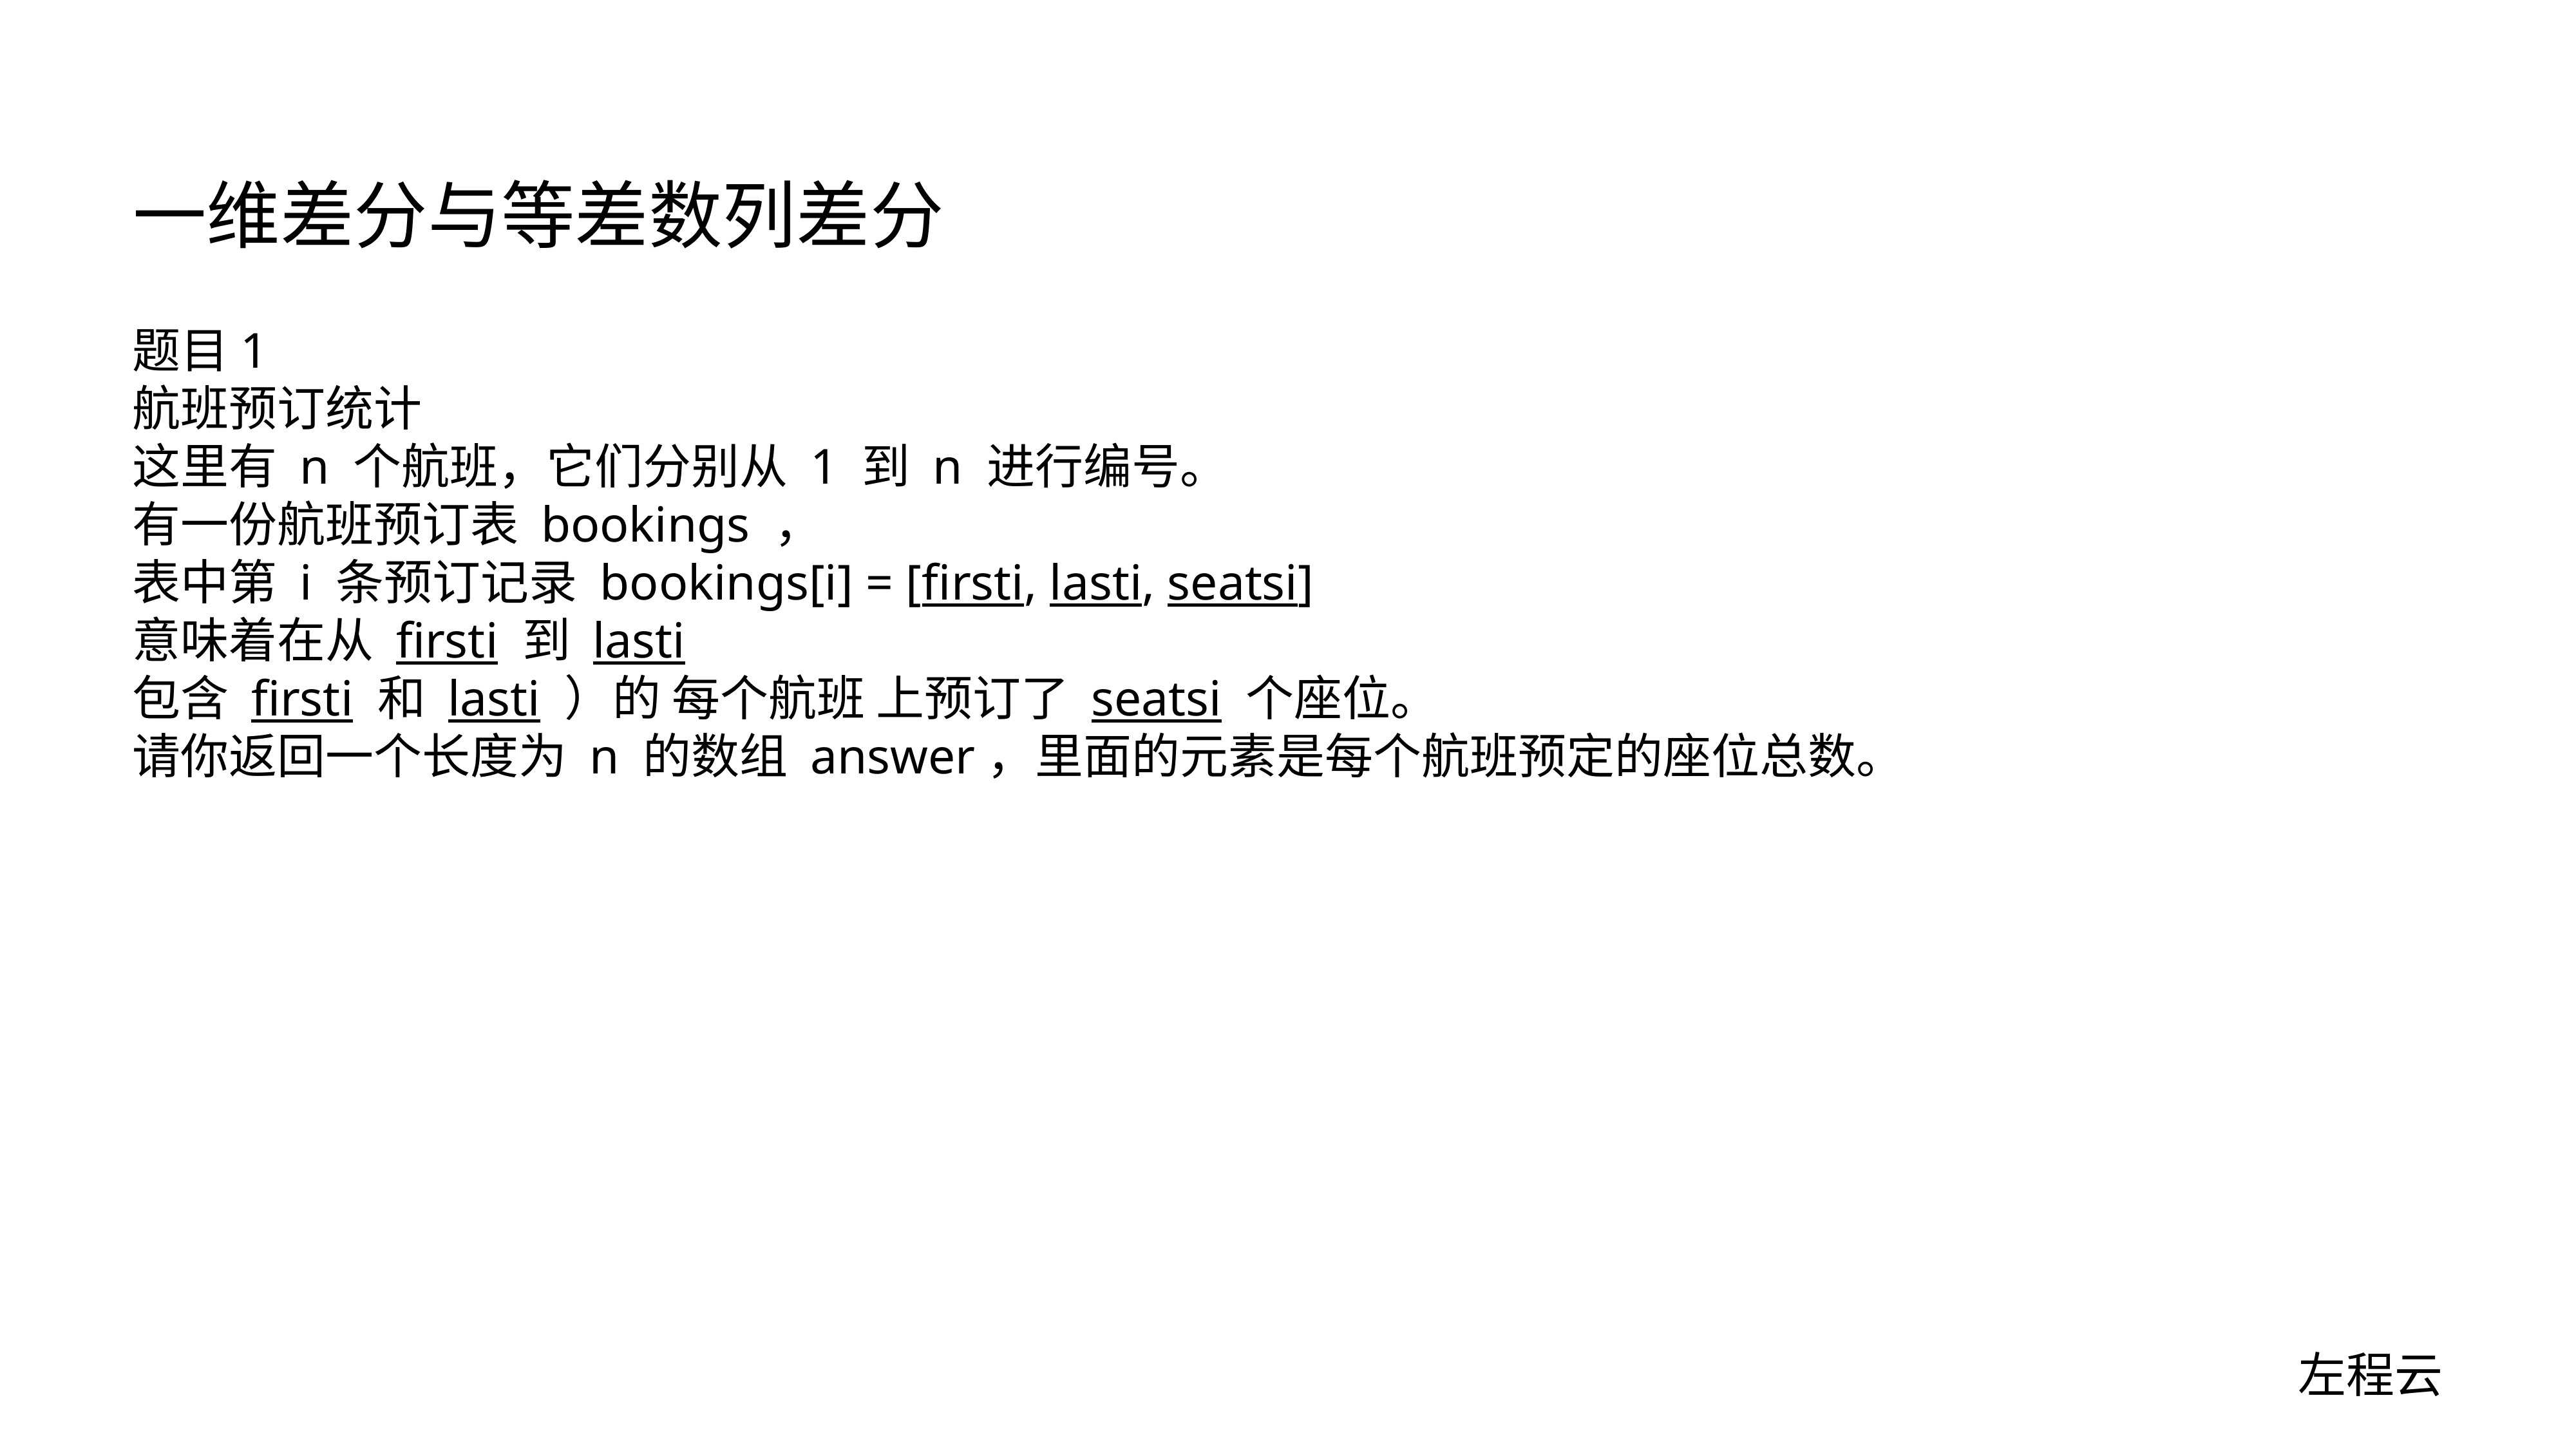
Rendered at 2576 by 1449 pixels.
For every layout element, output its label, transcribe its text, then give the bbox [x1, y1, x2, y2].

title 一维差分与等差数列差分 [127, 48, 2449, 263]
text_box 题目1 航班预订统计 这里有 n 个航班，它们分别从 1 到 n 进行编号。 有一份航班预订表 bookings ， 表中第 i 条预订记录 bookings[i] = [firsti, lasti, seatsi] 意味着在从 firsti 到 lasti 包含 firsti 和 lasti ）的 每个航班 上预订了 seatsi 个座位。 请你返回一个长度为 n 的数组 answer，里面的元素是每个航班预定的座位总数。 [127, 314, 2067, 1304]
text_box 左程云 [127, 1339, 2449, 1408]
